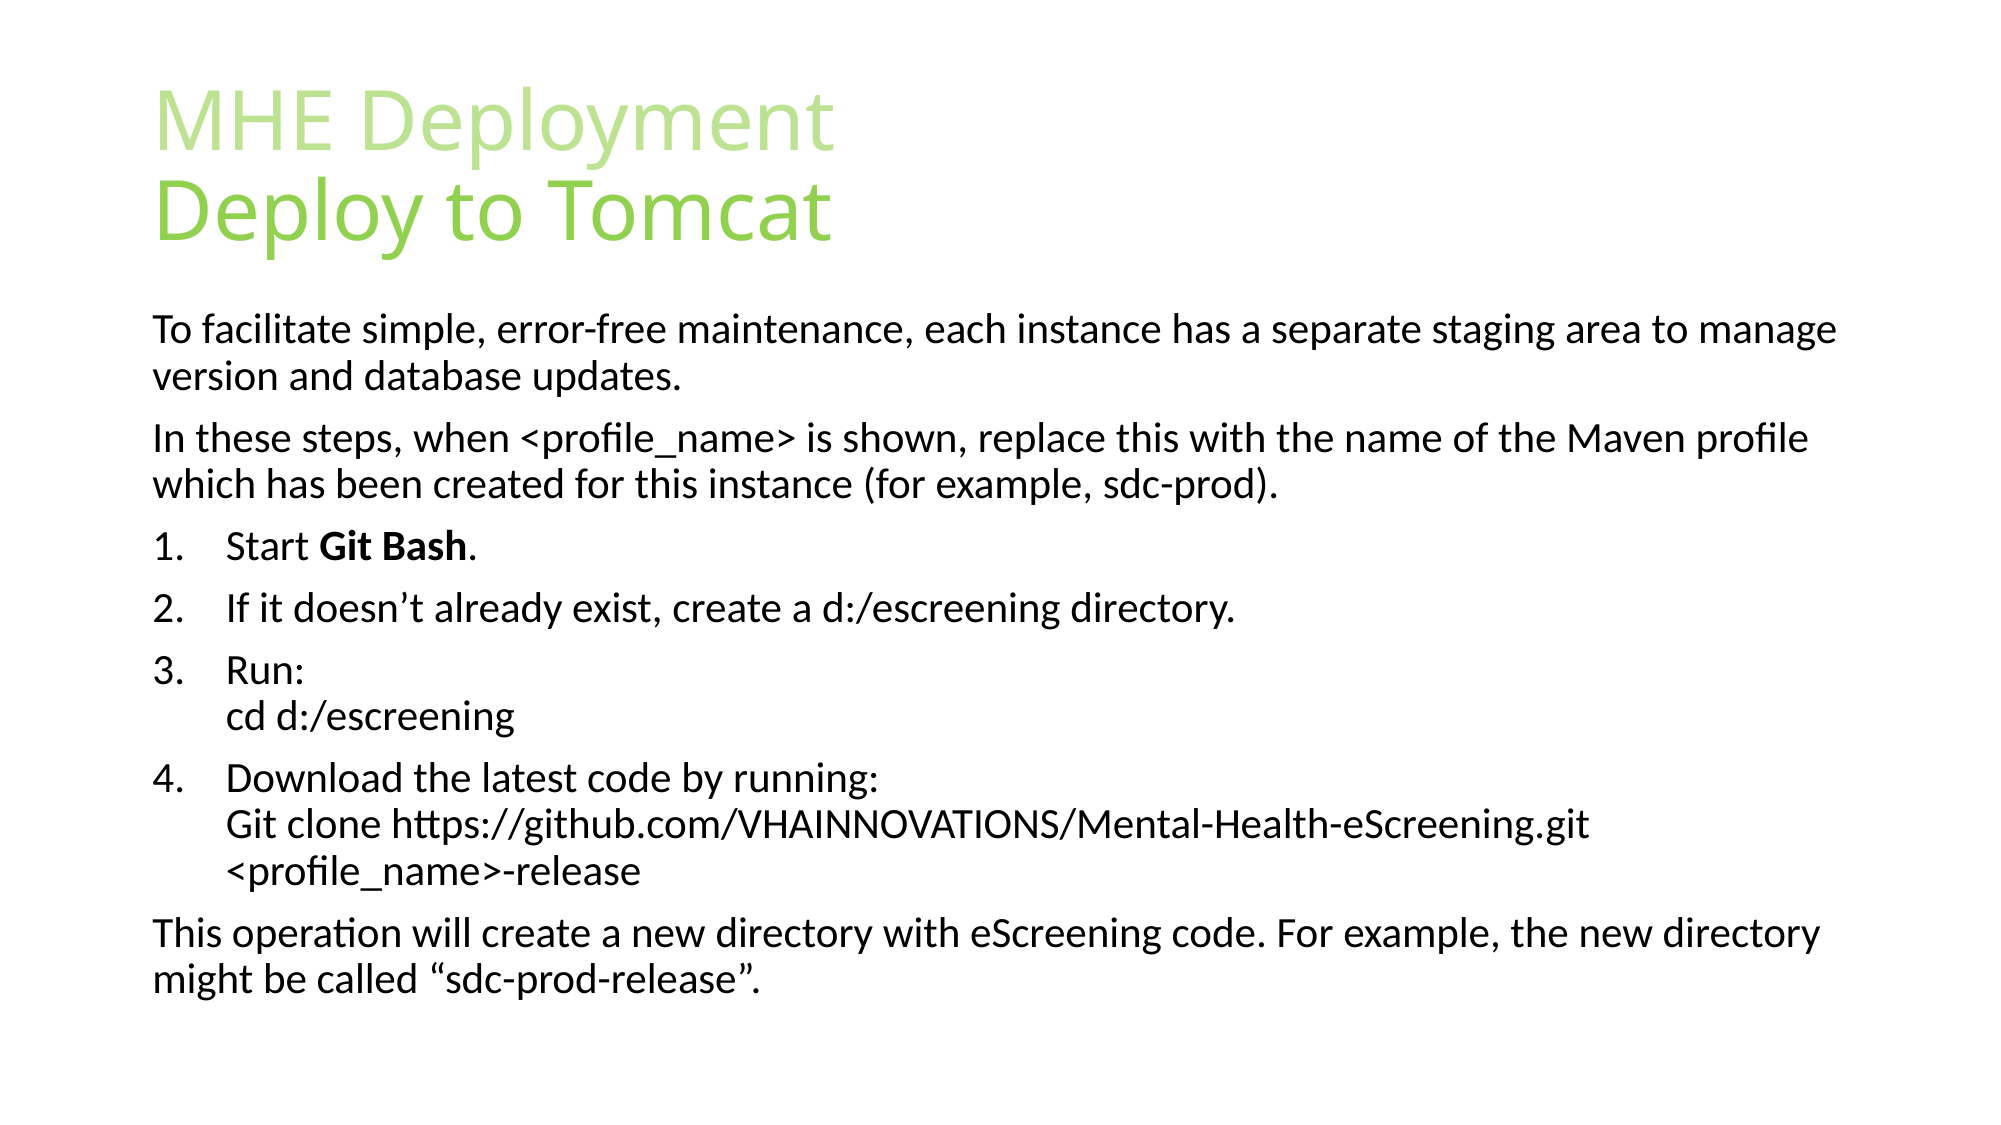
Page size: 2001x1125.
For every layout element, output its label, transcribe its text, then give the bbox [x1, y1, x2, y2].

list To facilitate simple, error-free maintenance, each instance has a separate staging area to manage version and database updates. In these steps, when <profile_name> is shown, replace this with the name of the Maven profile which has been created for this instance (for example, sdc-prod). Start Git Bash. If it doesn’t already exist, create a d:/escreening directory. Run: cd d:/escreening Download the latest code by running: Git clone https://github.com/VHAINNOVATIONS/Mental-Health-eScreening.git <profile_name>-release This operation will create a new directory with eScreening code. For example, the new directory might be called “sdc-prod-release”. [137, 299, 1863, 1014]
title MHE Deployment Deploy to Tomcat [137, 59, 1863, 278]
